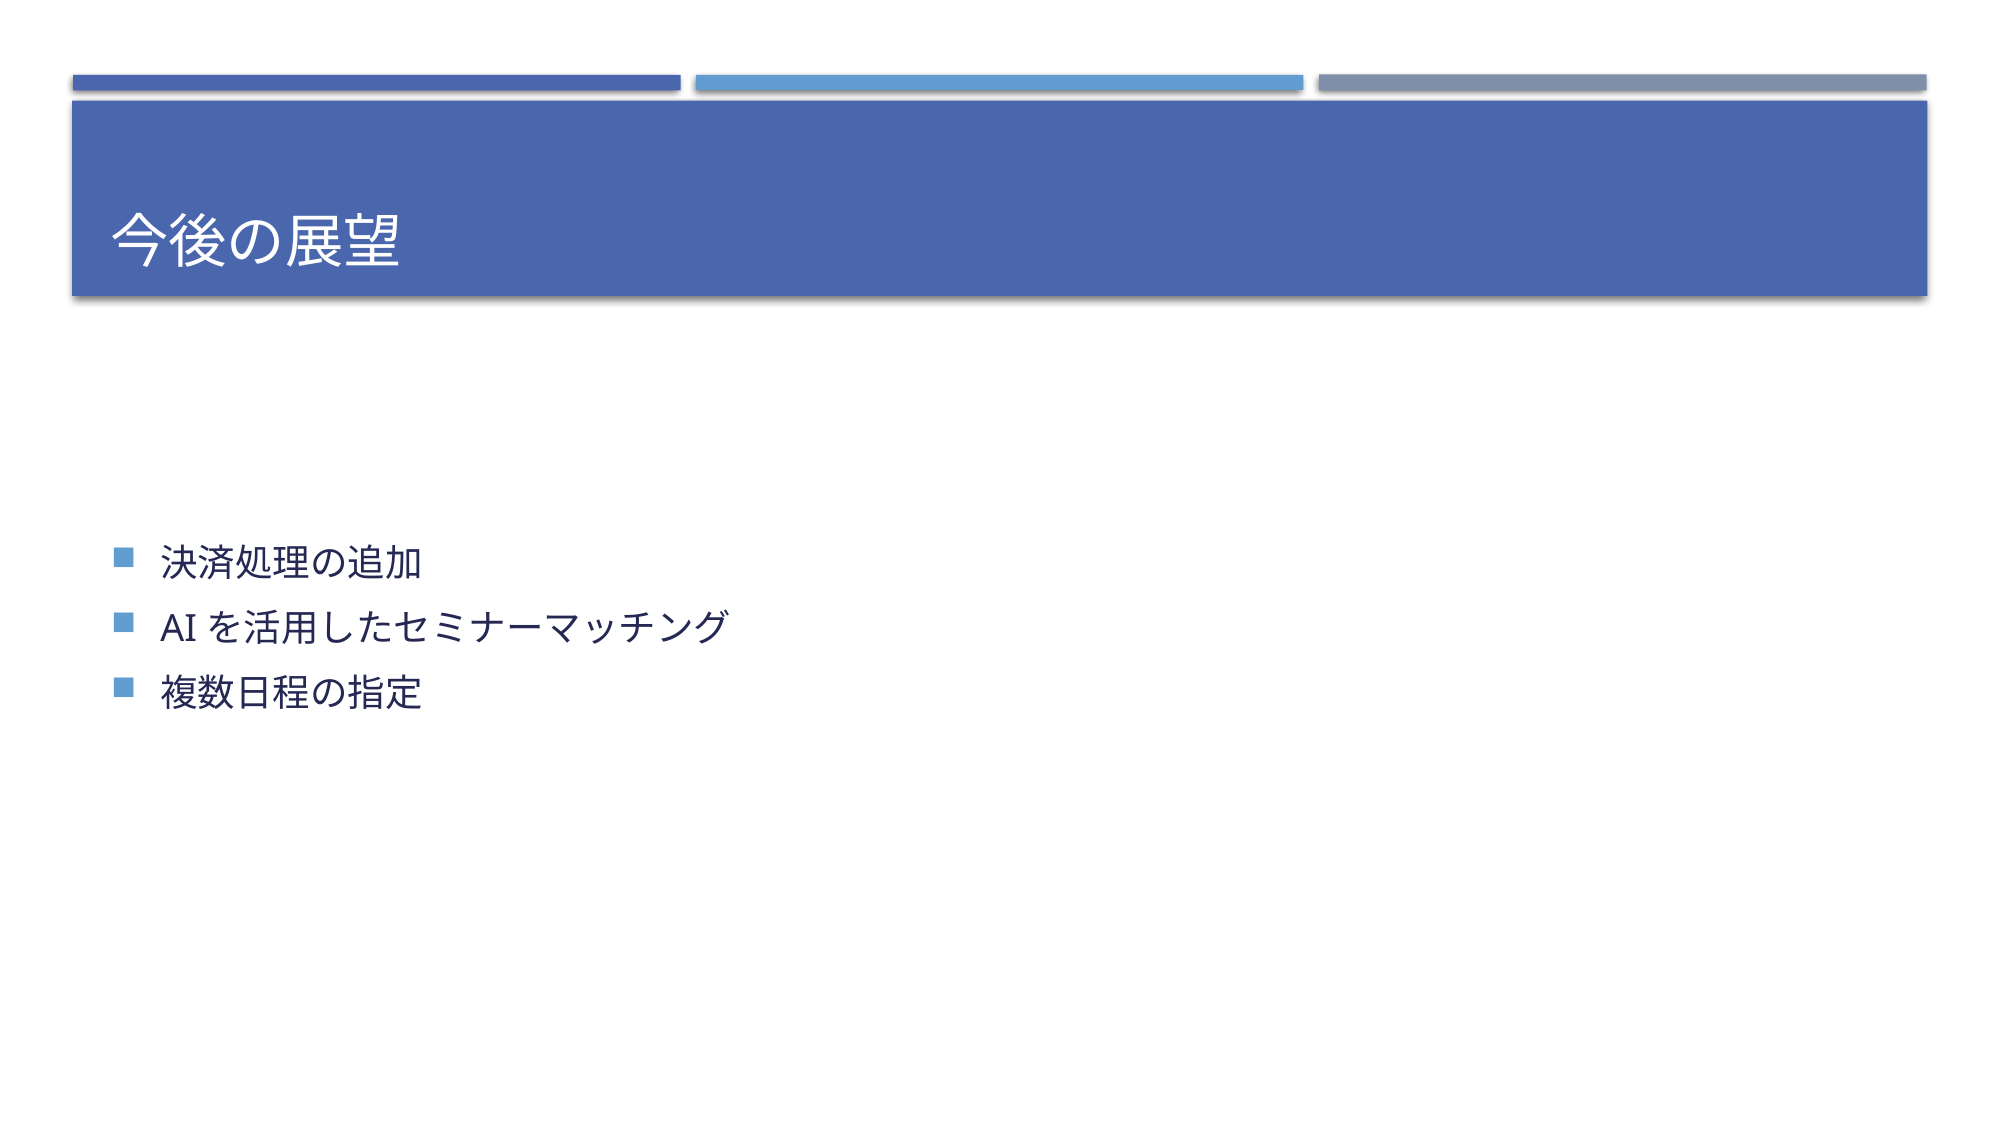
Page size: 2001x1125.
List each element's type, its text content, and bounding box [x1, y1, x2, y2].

title 今後の展望 [95, 115, 1905, 282]
list 決済処理の追加 AIを活用したセミナーマッチング 複数日程の指定 [95, 357, 1905, 962]
